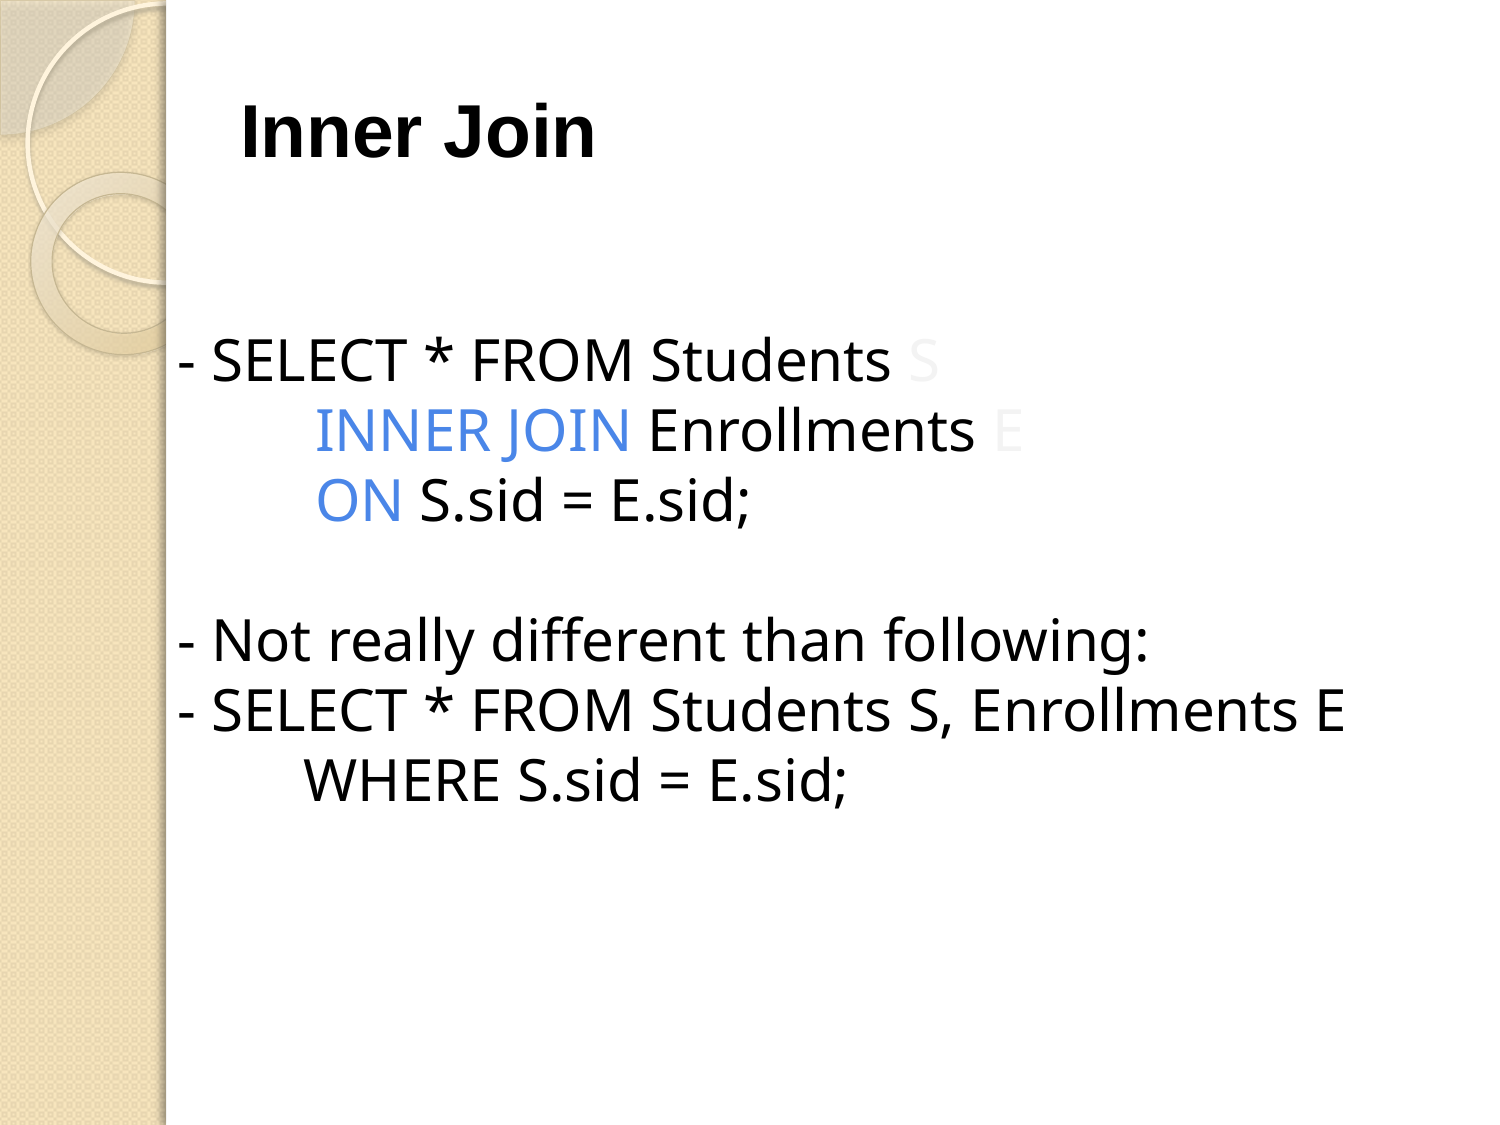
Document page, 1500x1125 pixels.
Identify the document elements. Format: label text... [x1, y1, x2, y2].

title Inner Join [225, 0, 1500, 188]
list - SELECT * FROM Students S INNER JOIN Enrollments E ON S.sid = E.sid; - Not really different than following: - SELECT * FROM Students S, Enrollments E WHERE S.sid = E.sid; [150, 308, 1500, 968]
